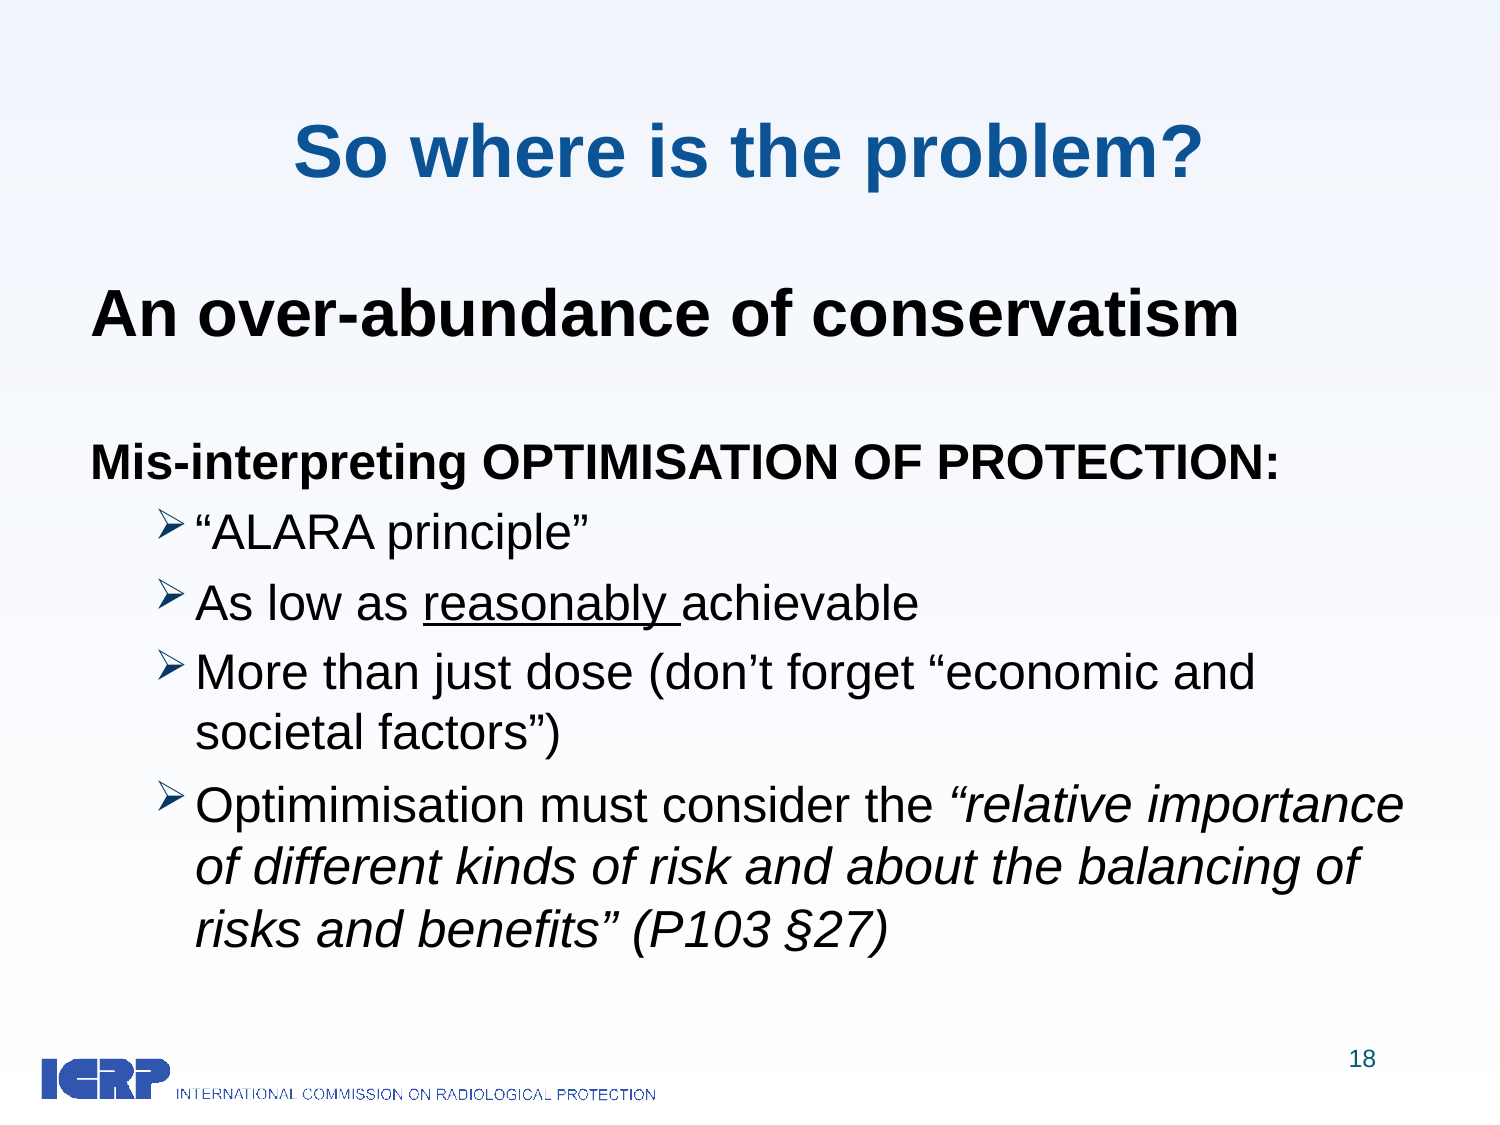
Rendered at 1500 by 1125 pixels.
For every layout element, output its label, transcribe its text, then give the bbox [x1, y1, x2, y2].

picture [37, 1052, 663, 1105]
title So where is the problem? [75, 50, 1425, 238]
list An over-abundance of conservatism Mis-interpreting OPTIMISATION OF PROTECTION: “ALARA principle” As low as reasonably achievable More than just dose (don’t forget “economic and societal factors”) Optimimisation must consider the “relative importance of different kinds of risk and about the balancing of risks and benefits” (P103 §27) [75, 262, 1425, 1038]
slide_number 18 [1299, 1037, 1425, 1073]
